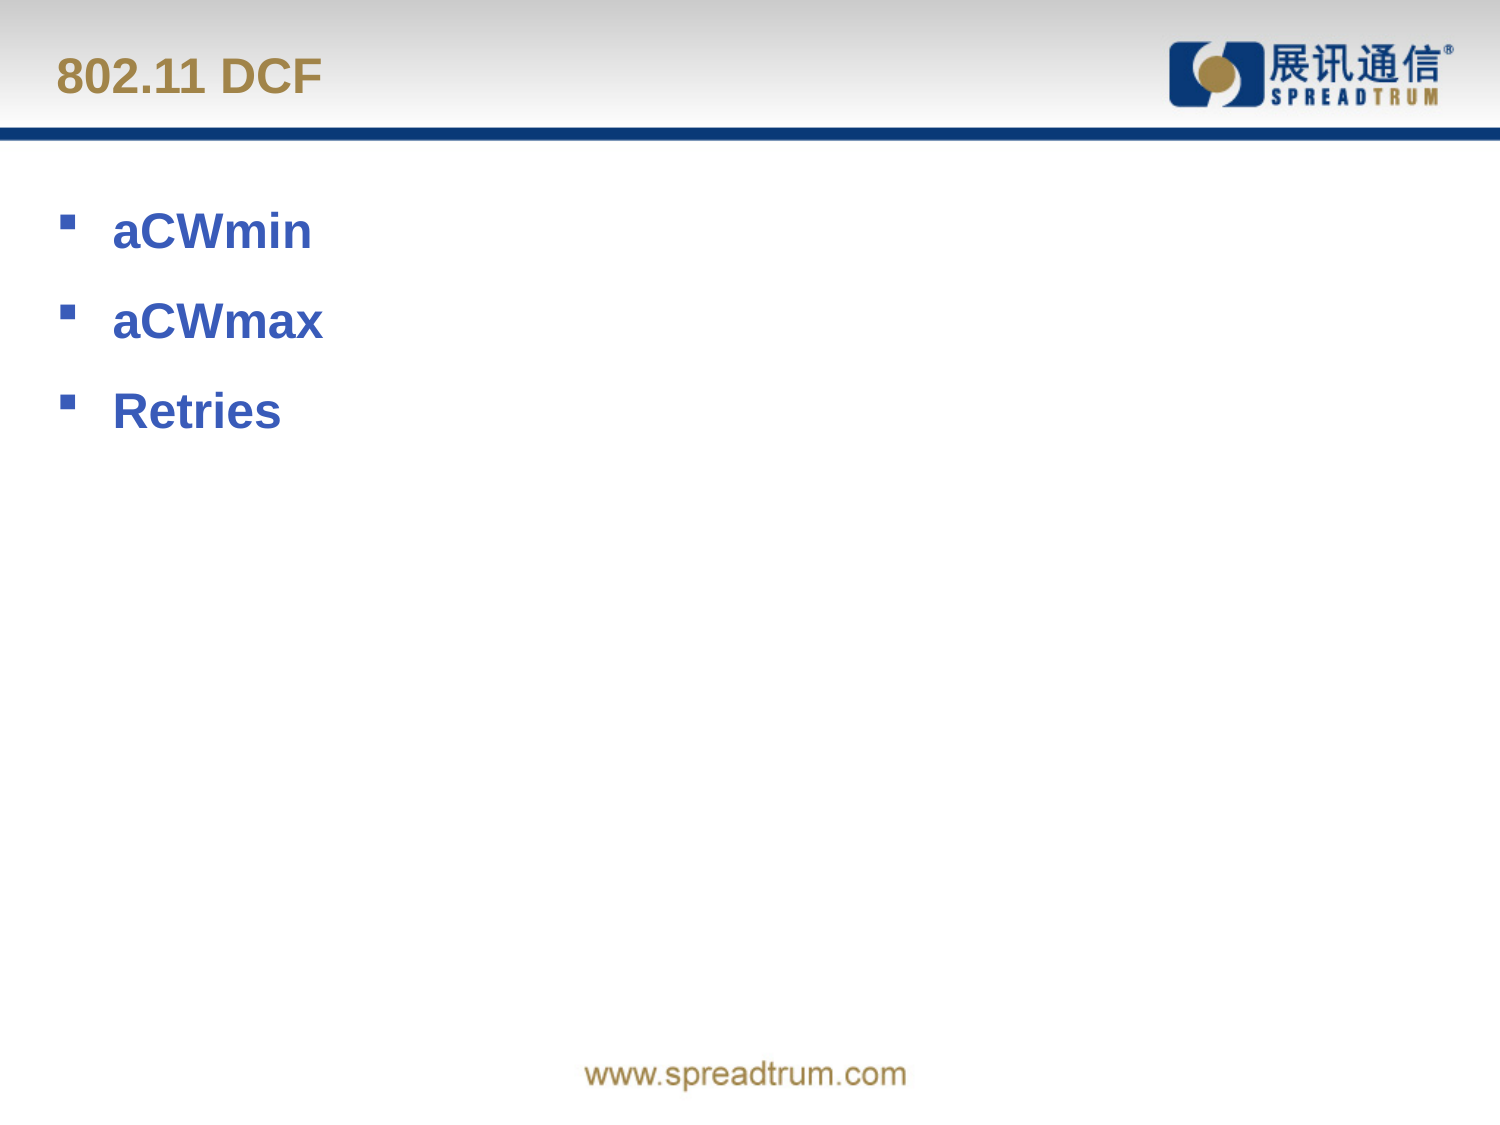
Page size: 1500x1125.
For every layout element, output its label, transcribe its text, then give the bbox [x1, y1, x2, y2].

title 802.11 DCF [40, 18, 1040, 130]
list aCWmin aCWmax Retries [40, 160, 1448, 1053]
picture [0, 0, 1500, 1125]
